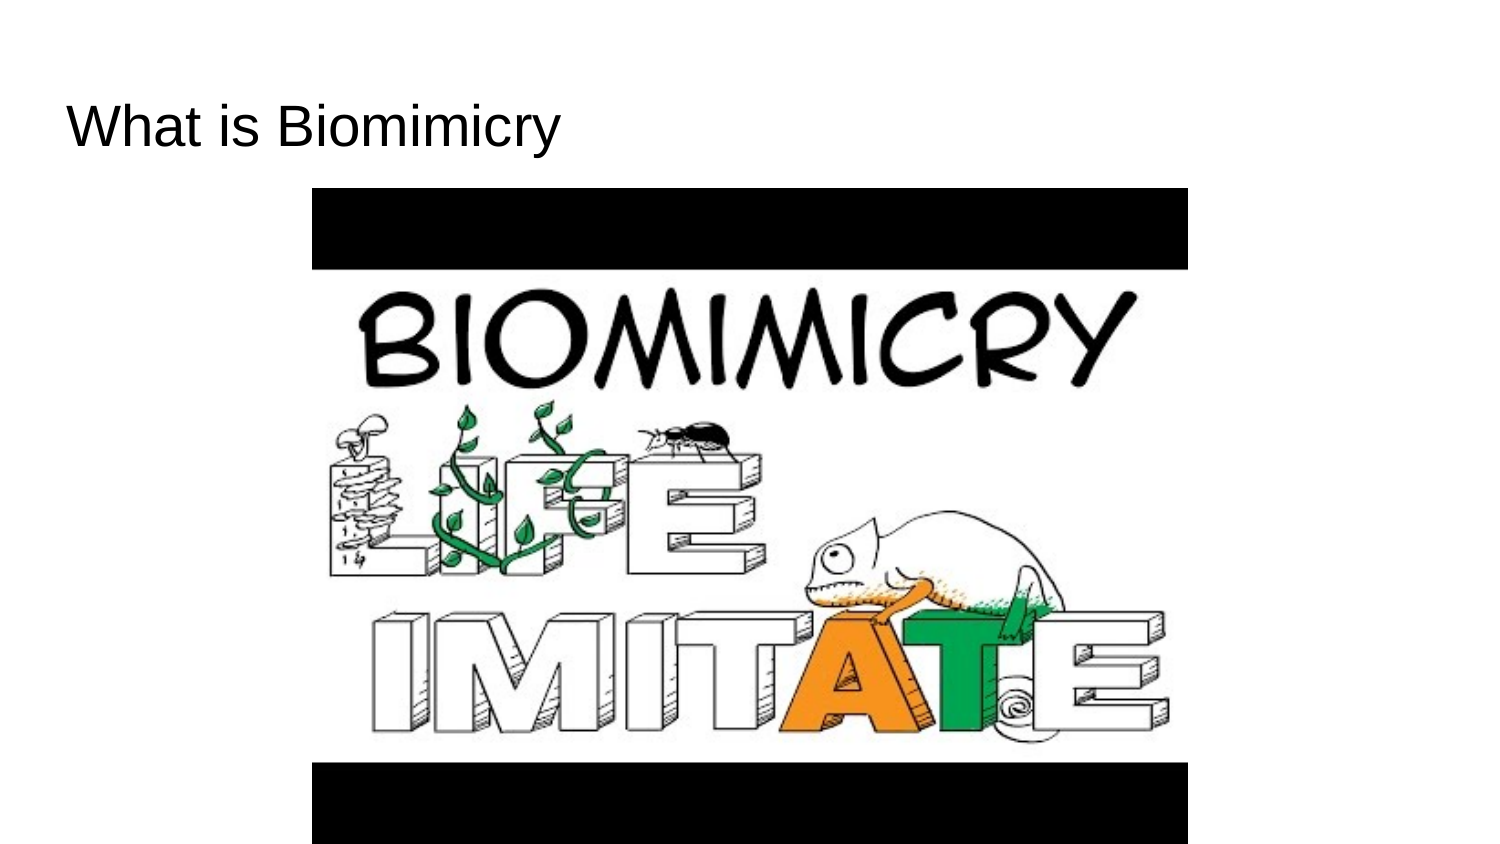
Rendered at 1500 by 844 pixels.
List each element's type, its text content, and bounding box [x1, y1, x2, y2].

title What is Biomimicry [51, 72, 1449, 167]
picture [312, 188, 1188, 844]
